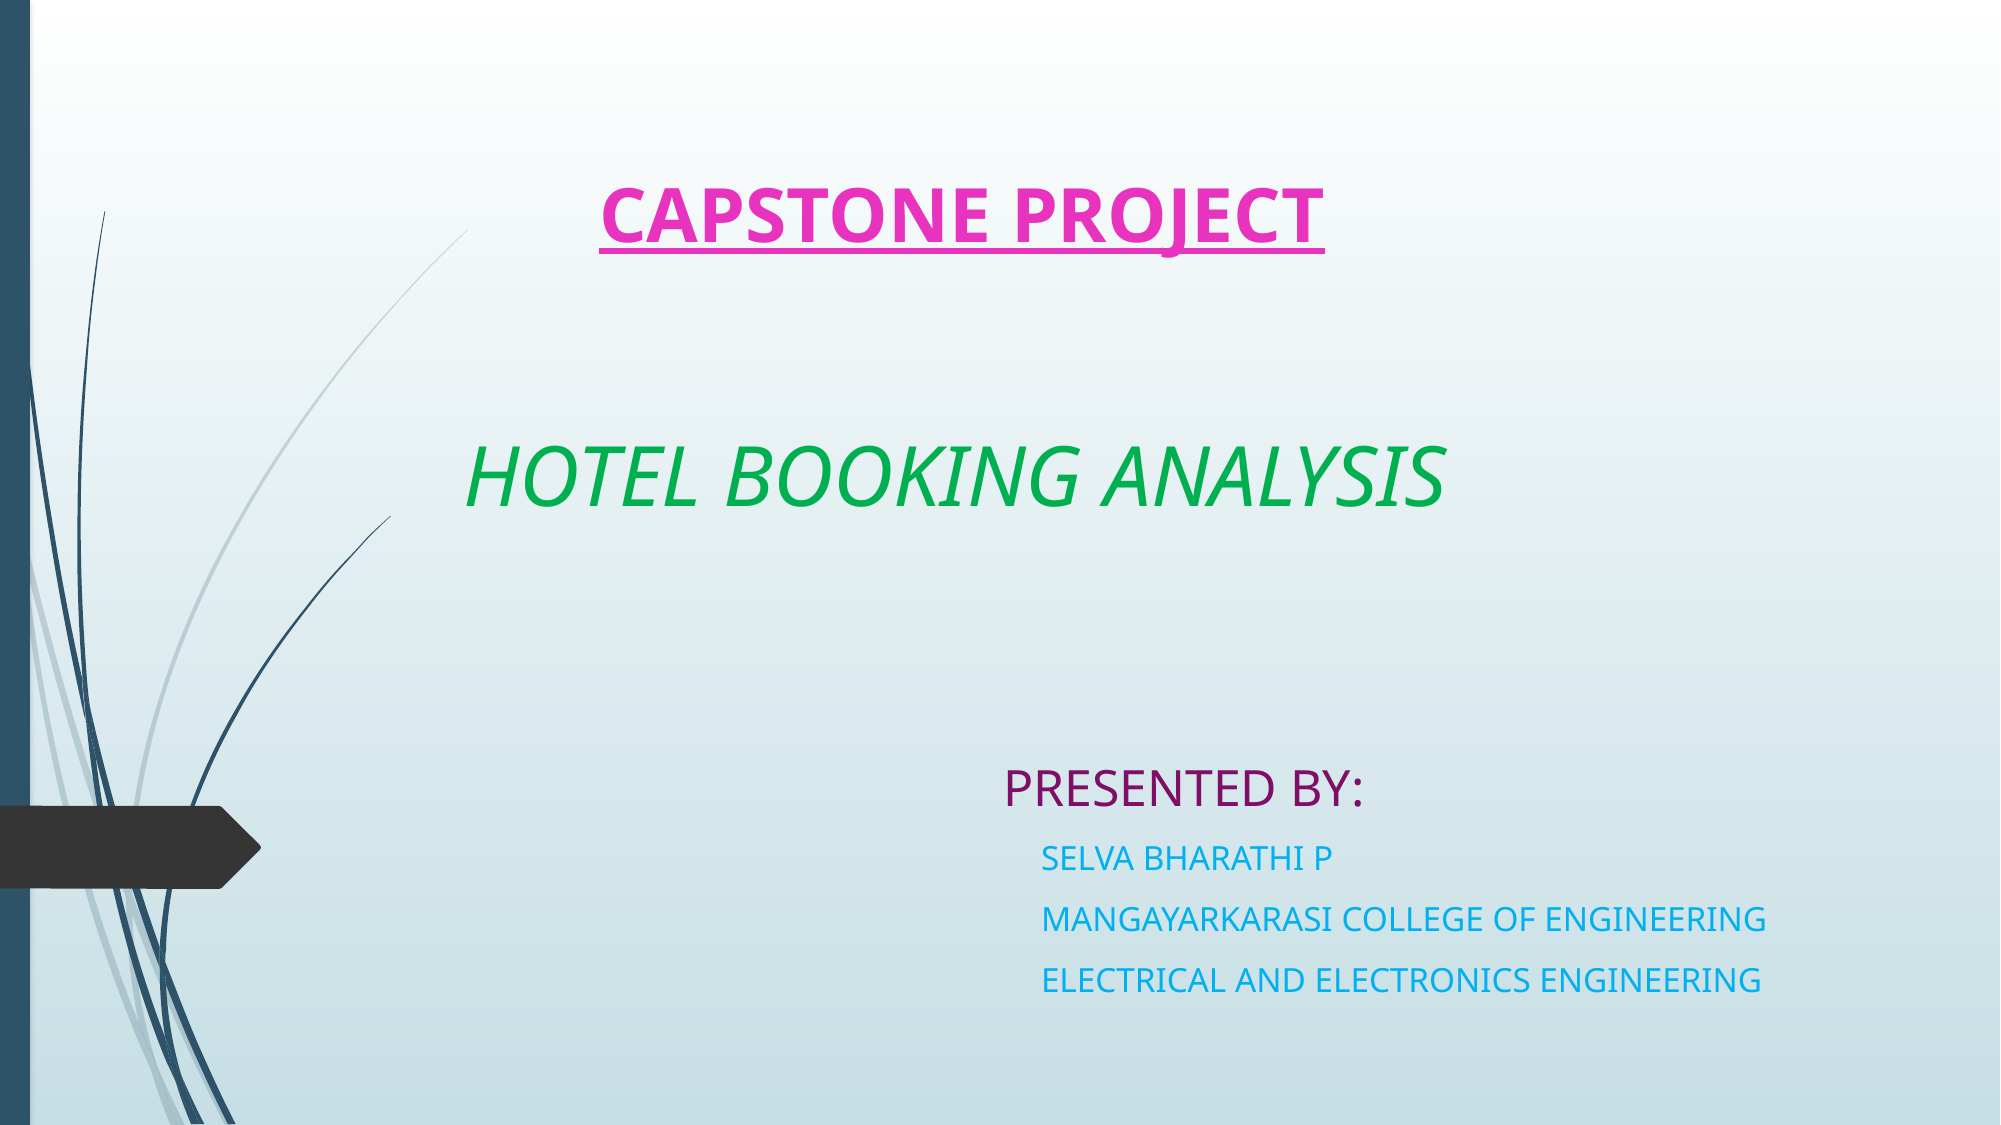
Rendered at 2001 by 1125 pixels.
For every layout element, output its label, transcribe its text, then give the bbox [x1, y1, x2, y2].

list PRESENTED BY: SELVA BHARATHI P MANGAYARKARASI COLLEGE OF ENGINEERING ELECTRICAL AND ELECTRONICS ENGINEERING [929, 748, 1921, 1062]
list HOTEL BOOKING ANALYSIS [252, 356, 1607, 531]
title CAPSTONE PROJECT [584, 0, 1425, 356]
